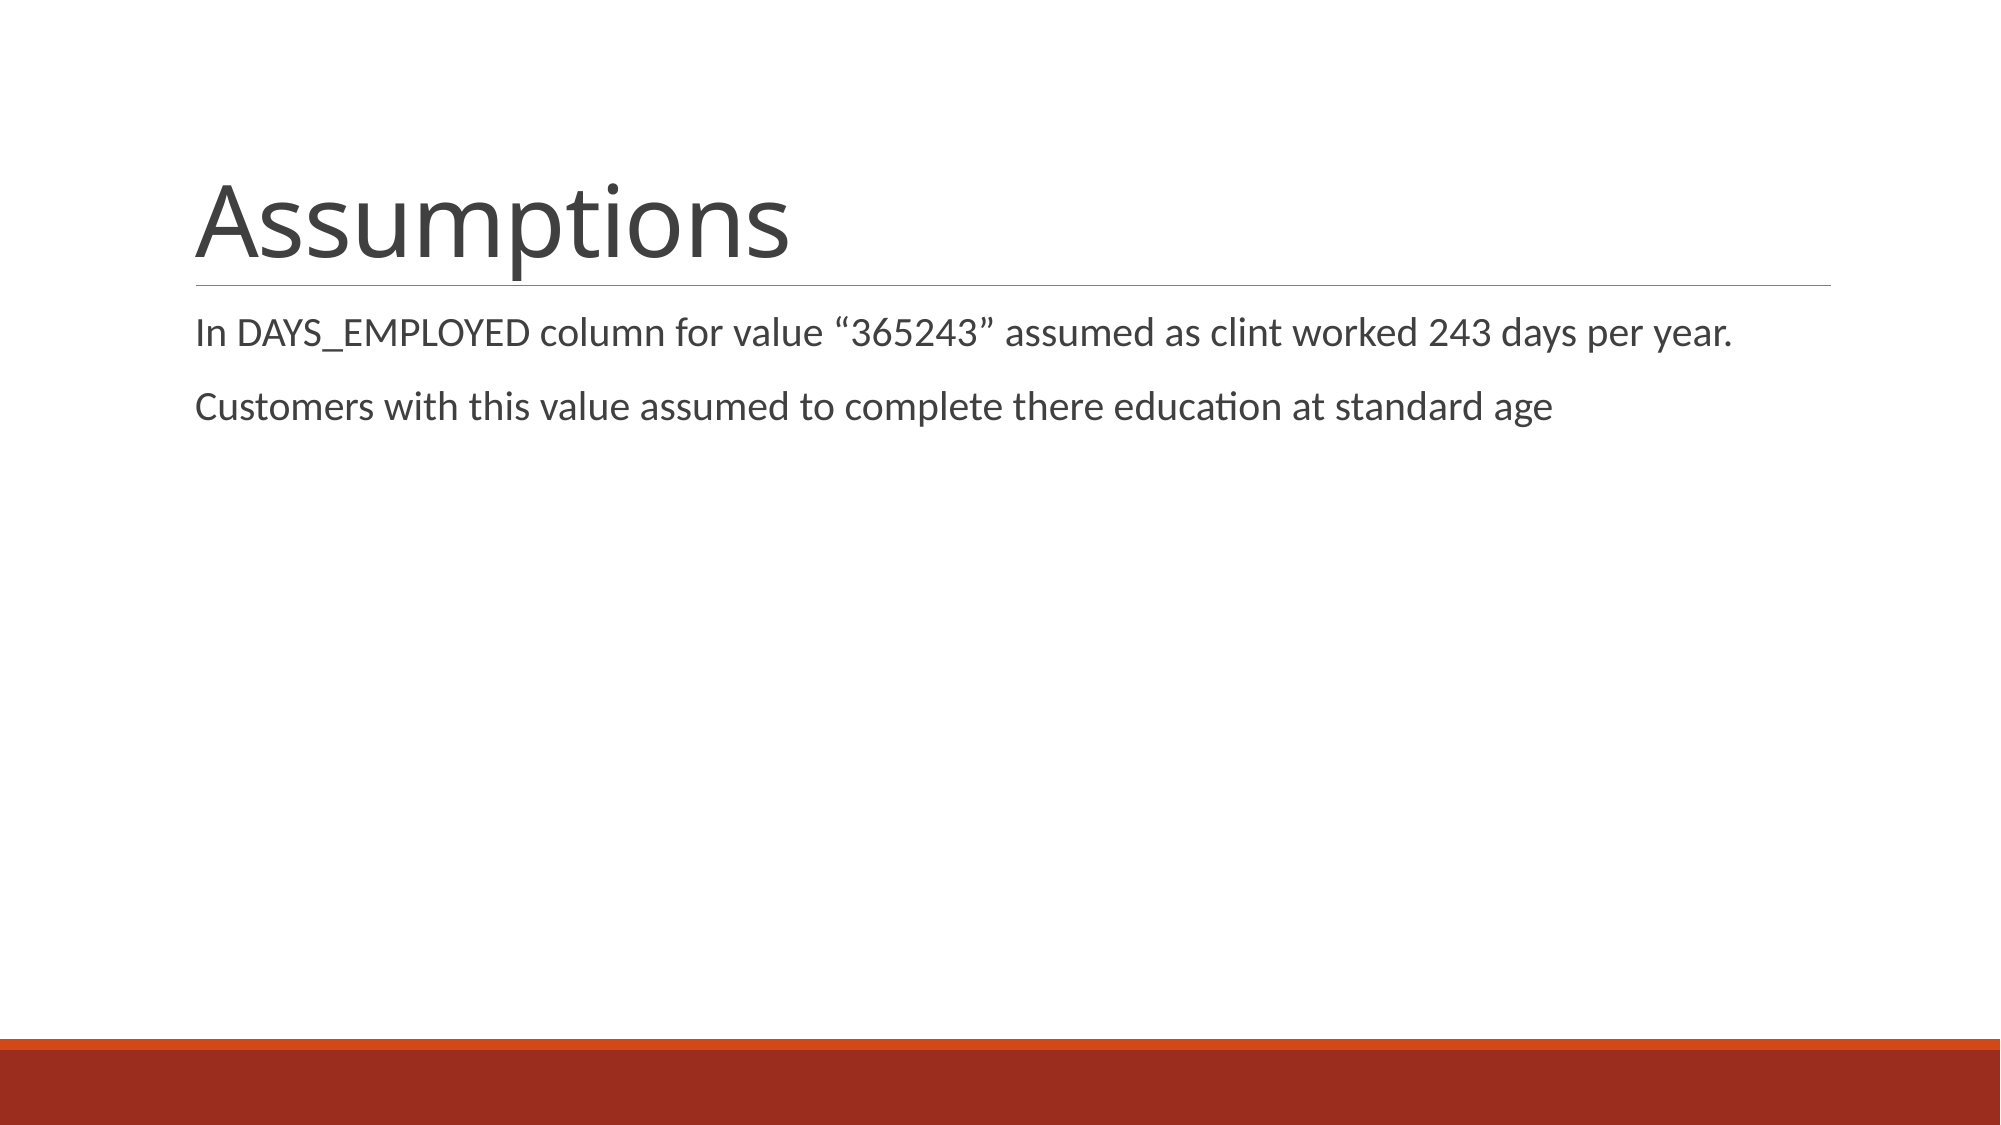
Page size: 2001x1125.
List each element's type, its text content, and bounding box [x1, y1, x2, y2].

title Assumptions [180, 47, 1830, 285]
list In DAYS_EMPLOYED column for value “365243” assumed as clint worked 243 days per year. Customers with this value assumed to complete there education at standard age [180, 302, 1830, 963]
